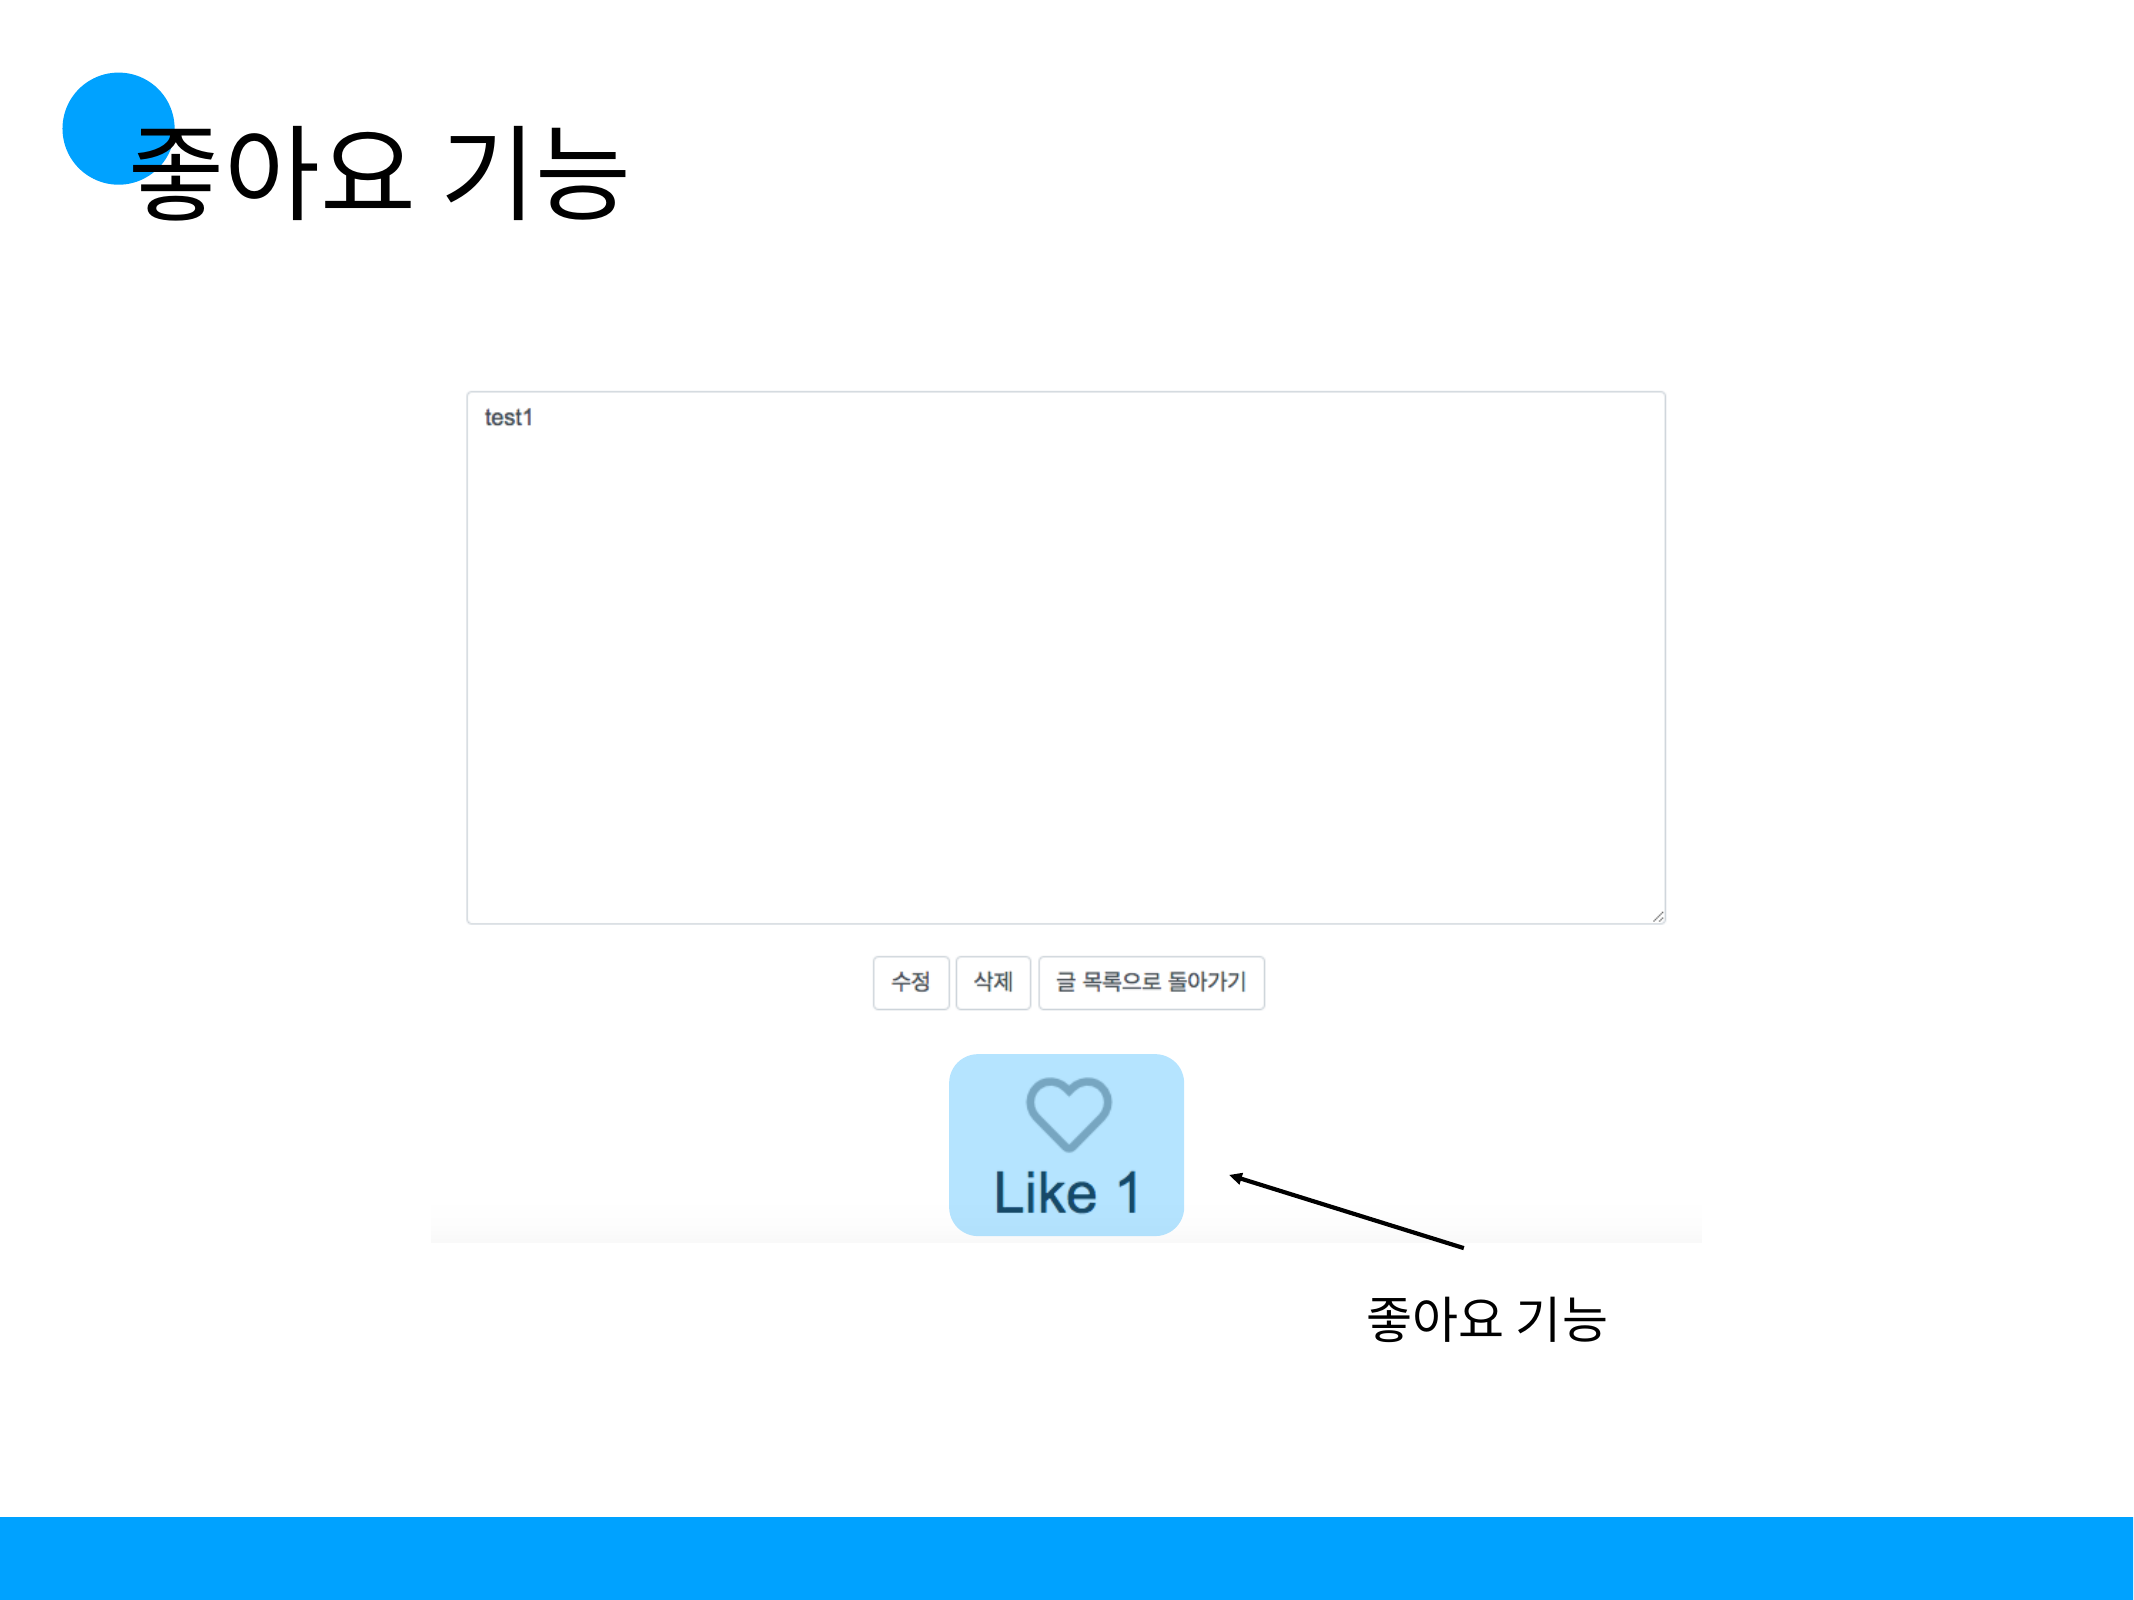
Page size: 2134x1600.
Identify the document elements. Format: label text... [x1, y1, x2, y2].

text_box 좋아요 기능 [1358, 1279, 1617, 1357]
text_box 좋아요 기능 [120, 100, 641, 242]
text_box [0, 1517, 2134, 1600]
picture [431, 356, 1703, 1243]
text_box [62, 72, 167, 185]
